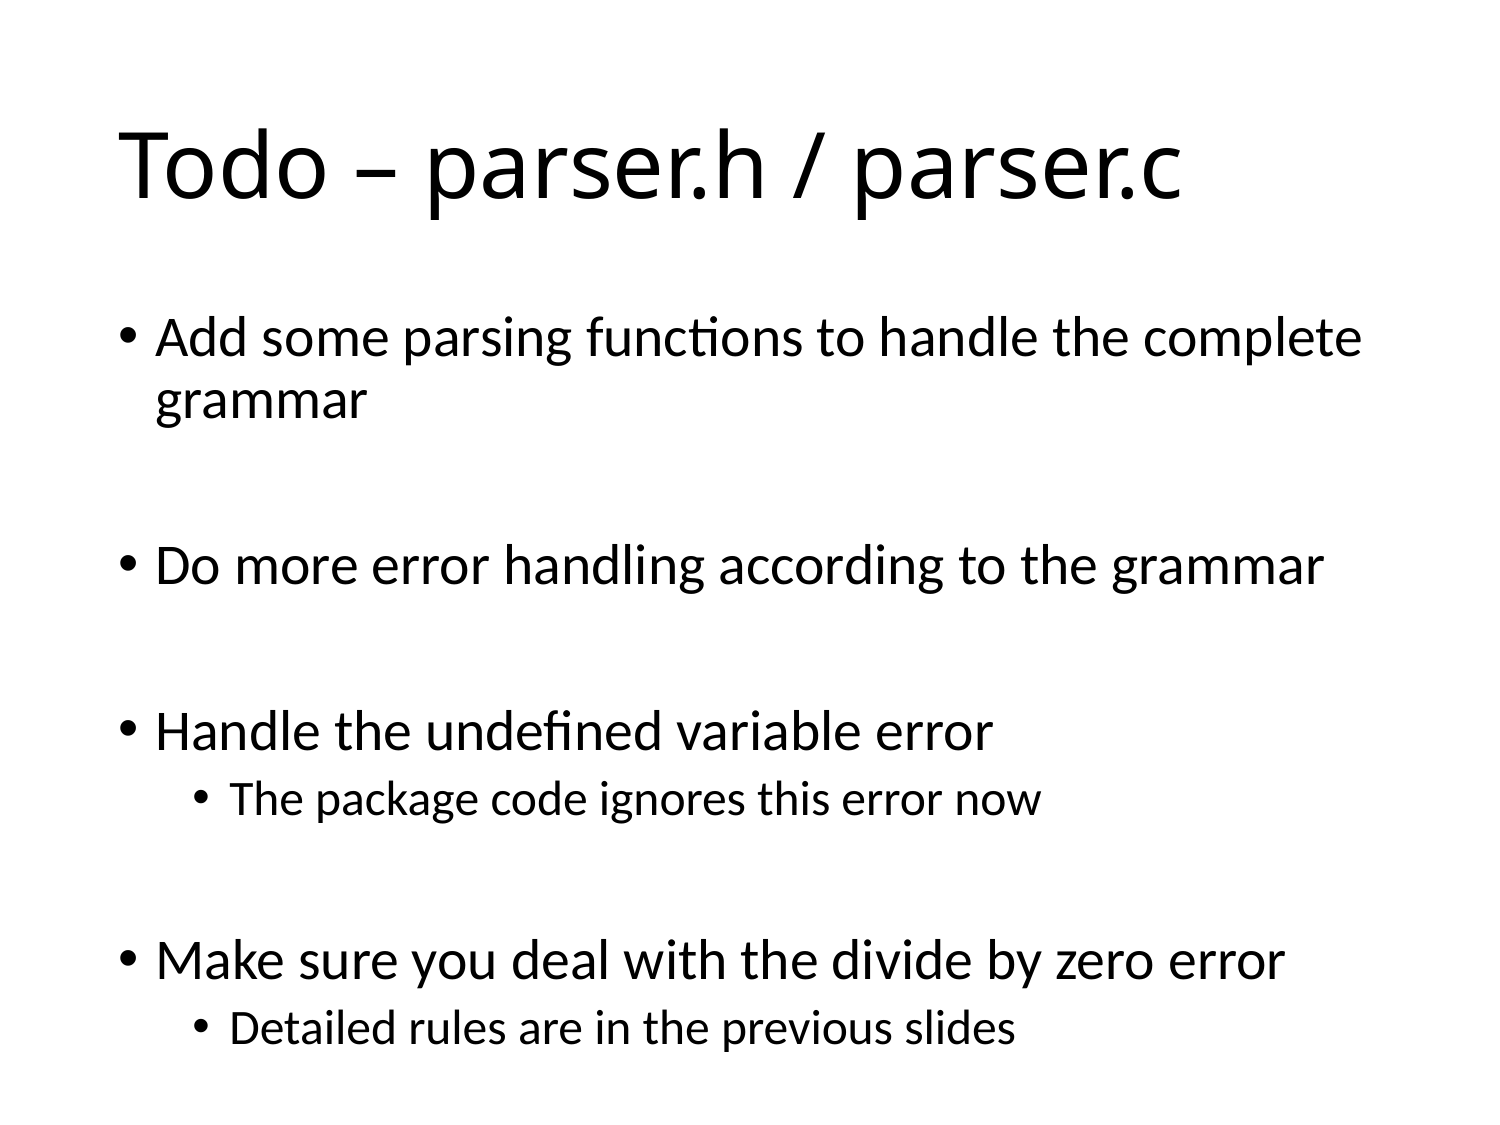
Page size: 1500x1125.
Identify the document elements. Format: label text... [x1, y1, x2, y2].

title Todo – parser.h / parser.c [103, 59, 1397, 278]
list Add some parsing functions to handle the complete grammar Do more error handling according to the grammar Handle the undefined variable error The package code ignores this error now Make sure you deal with the divide by zero error Detailed rules are in the previous slides [103, 299, 1397, 1066]
